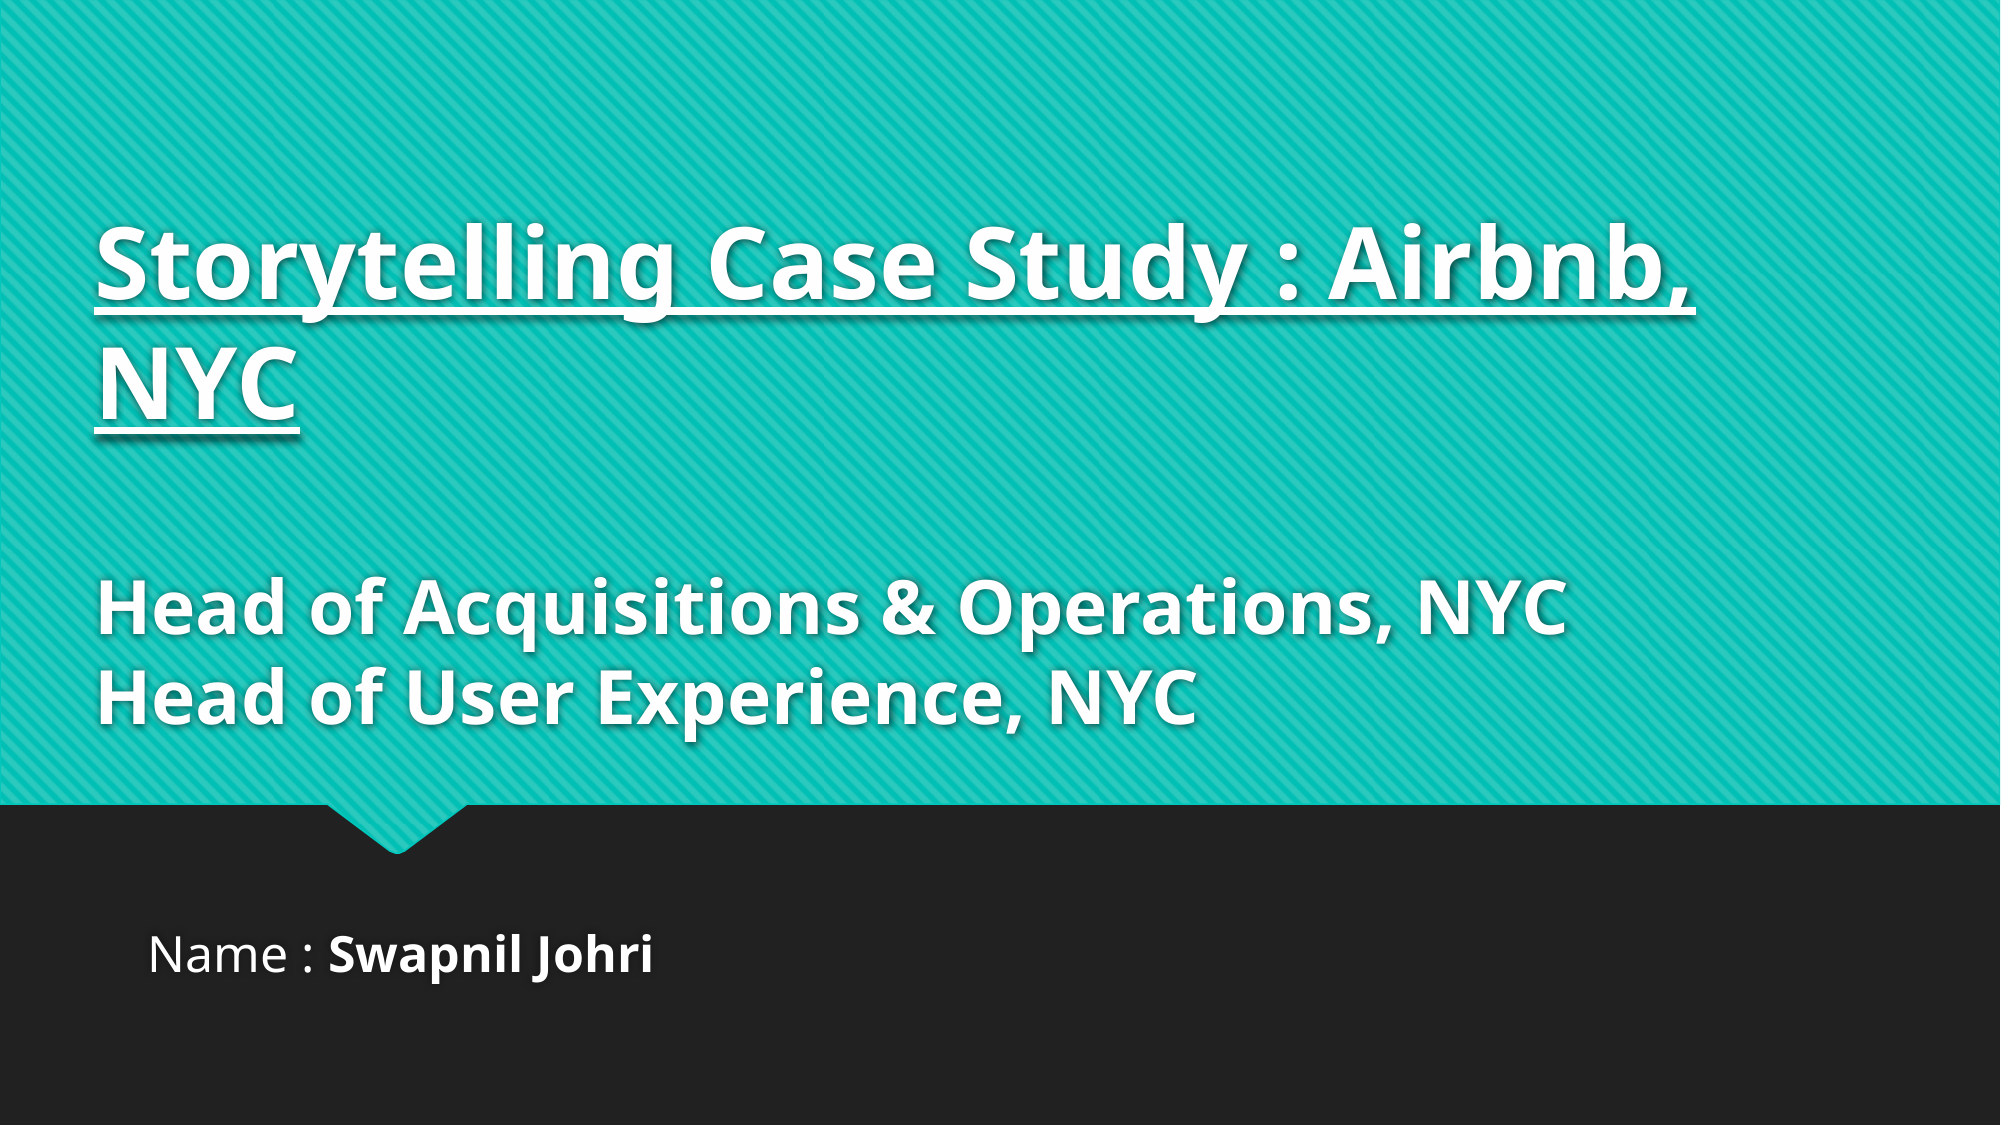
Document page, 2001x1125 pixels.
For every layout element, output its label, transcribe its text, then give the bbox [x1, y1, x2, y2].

subtitle Name : Swapnil Johri [132, 914, 1868, 1056]
title Storytelling Case Study : Airbnb, NYC Head of Acquisitions & Operations, NYC Head of User Experience, NYC [79, 259, 1921, 748]
